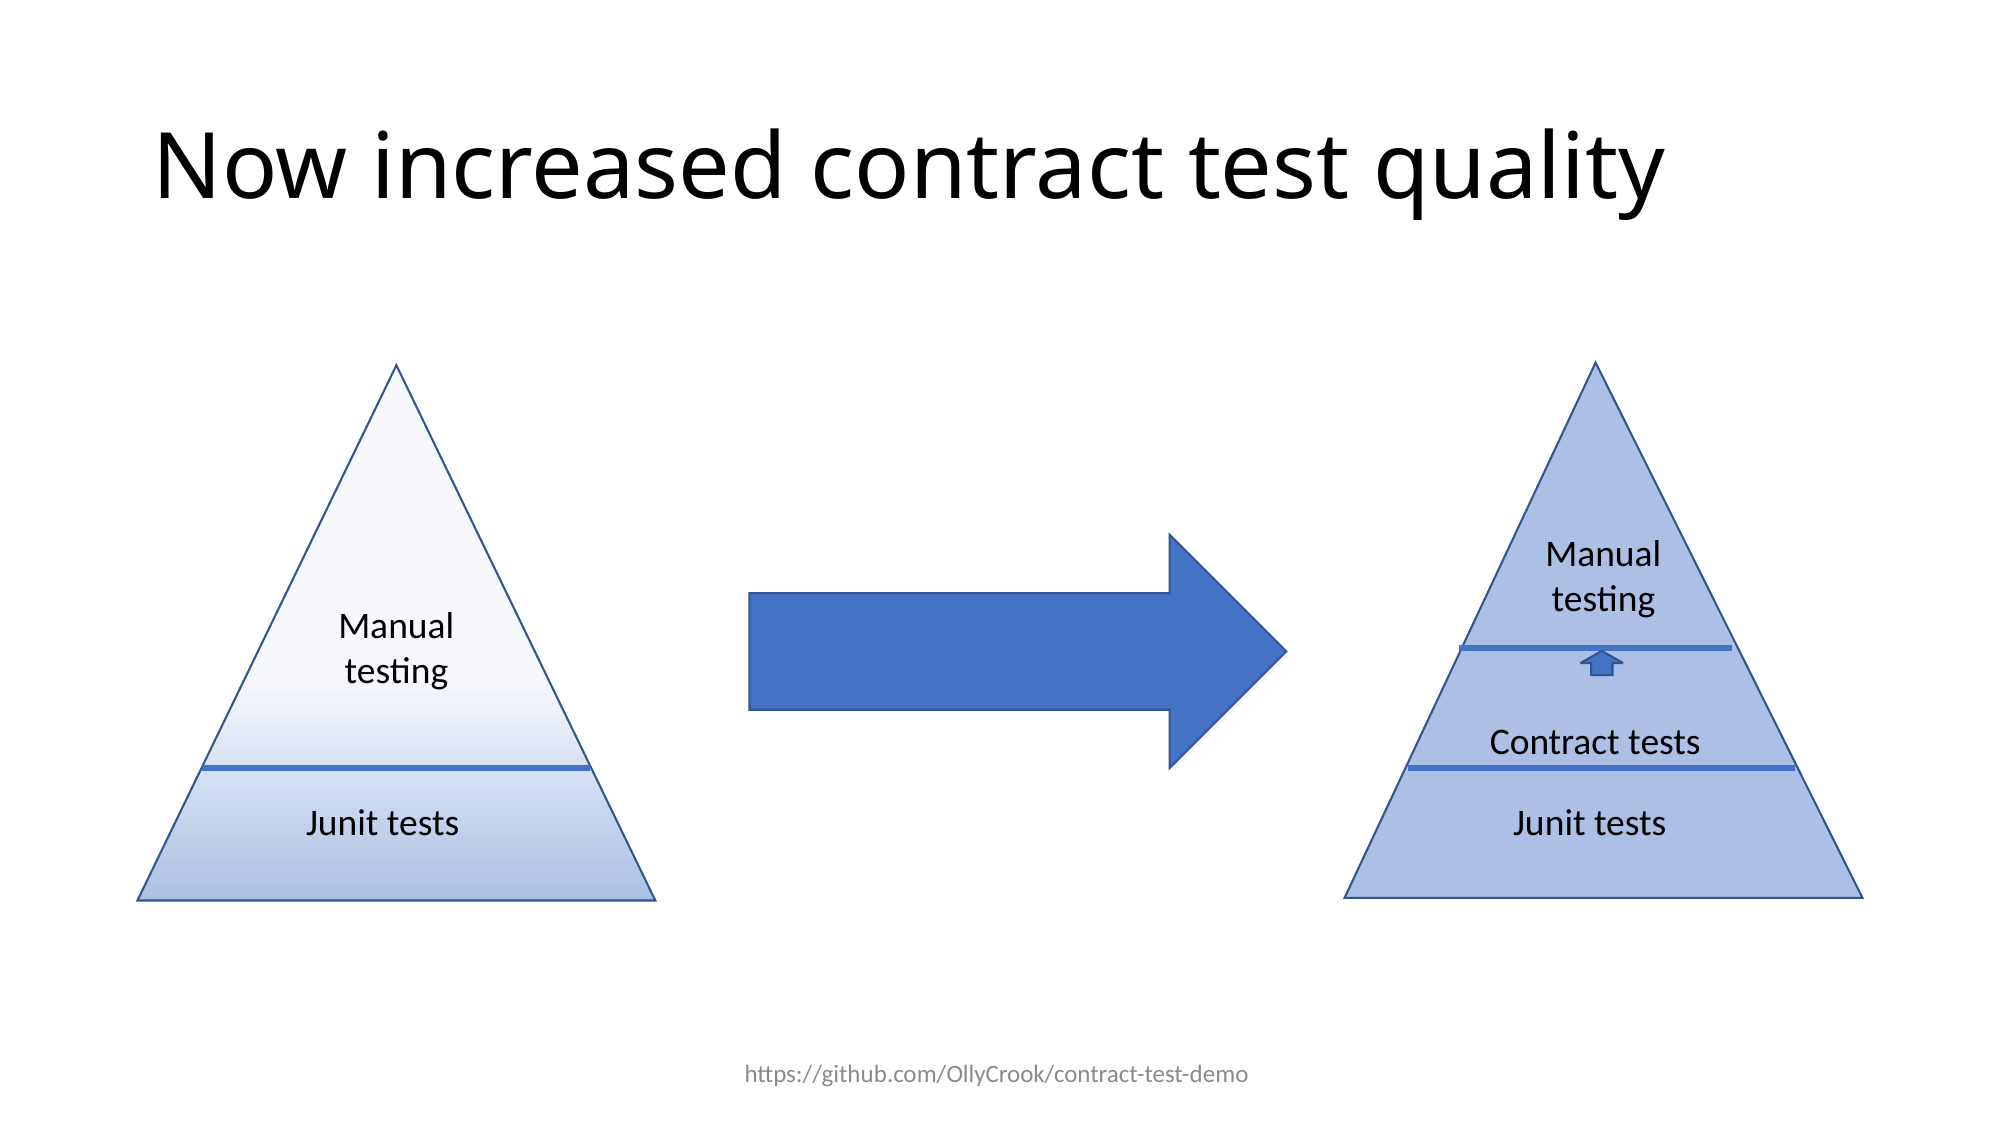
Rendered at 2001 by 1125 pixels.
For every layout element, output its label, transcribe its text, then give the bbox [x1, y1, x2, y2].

text_box Manual testing [291, 593, 502, 699]
text_box Manual testing [1521, 521, 1685, 626]
footer https://github.com/OllyCrook/contract-test-demo [662, 1042, 1338, 1103]
text_box Contract tests [1474, 709, 1733, 765]
text_box Junit tests [1498, 790, 1709, 851]
text_box [1579, 649, 1624, 677]
text_box [748, 532, 1288, 771]
title Now increased contract test quality [137, 59, 1936, 278]
text_box [135, 362, 657, 902]
text_box Junit tests [291, 790, 502, 851]
text_box [1342, 360, 1865, 899]
